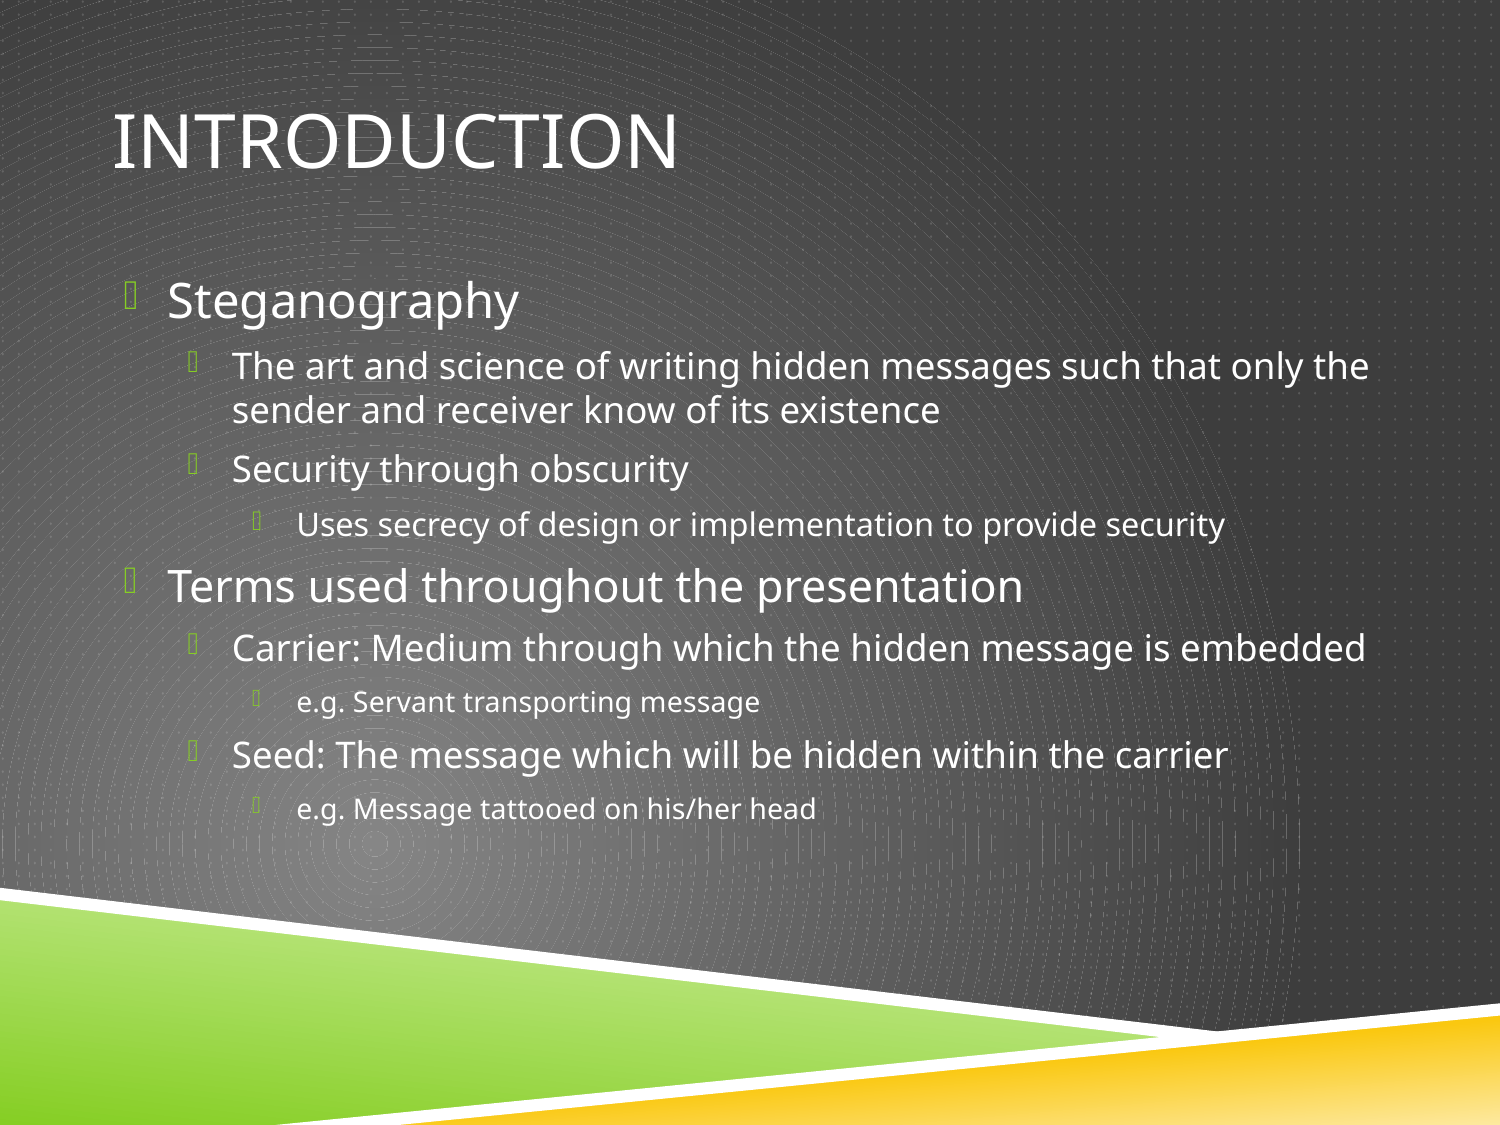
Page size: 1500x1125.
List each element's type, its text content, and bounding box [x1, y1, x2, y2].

list Steganography The art and science of writing hidden messages such that only the sender and receiver know of its existence Security through obscurity Uses secrecy of design or implementation to provide security Terms used throughout the presentation Carrier: Medium through which the hidden message is embedded e.g. Servant transporting message Seed: The message which will be hidden within the carrier e.g. Message tattooed on his/her head [112, 262, 1388, 875]
title Introduction [112, 45, 1388, 233]
